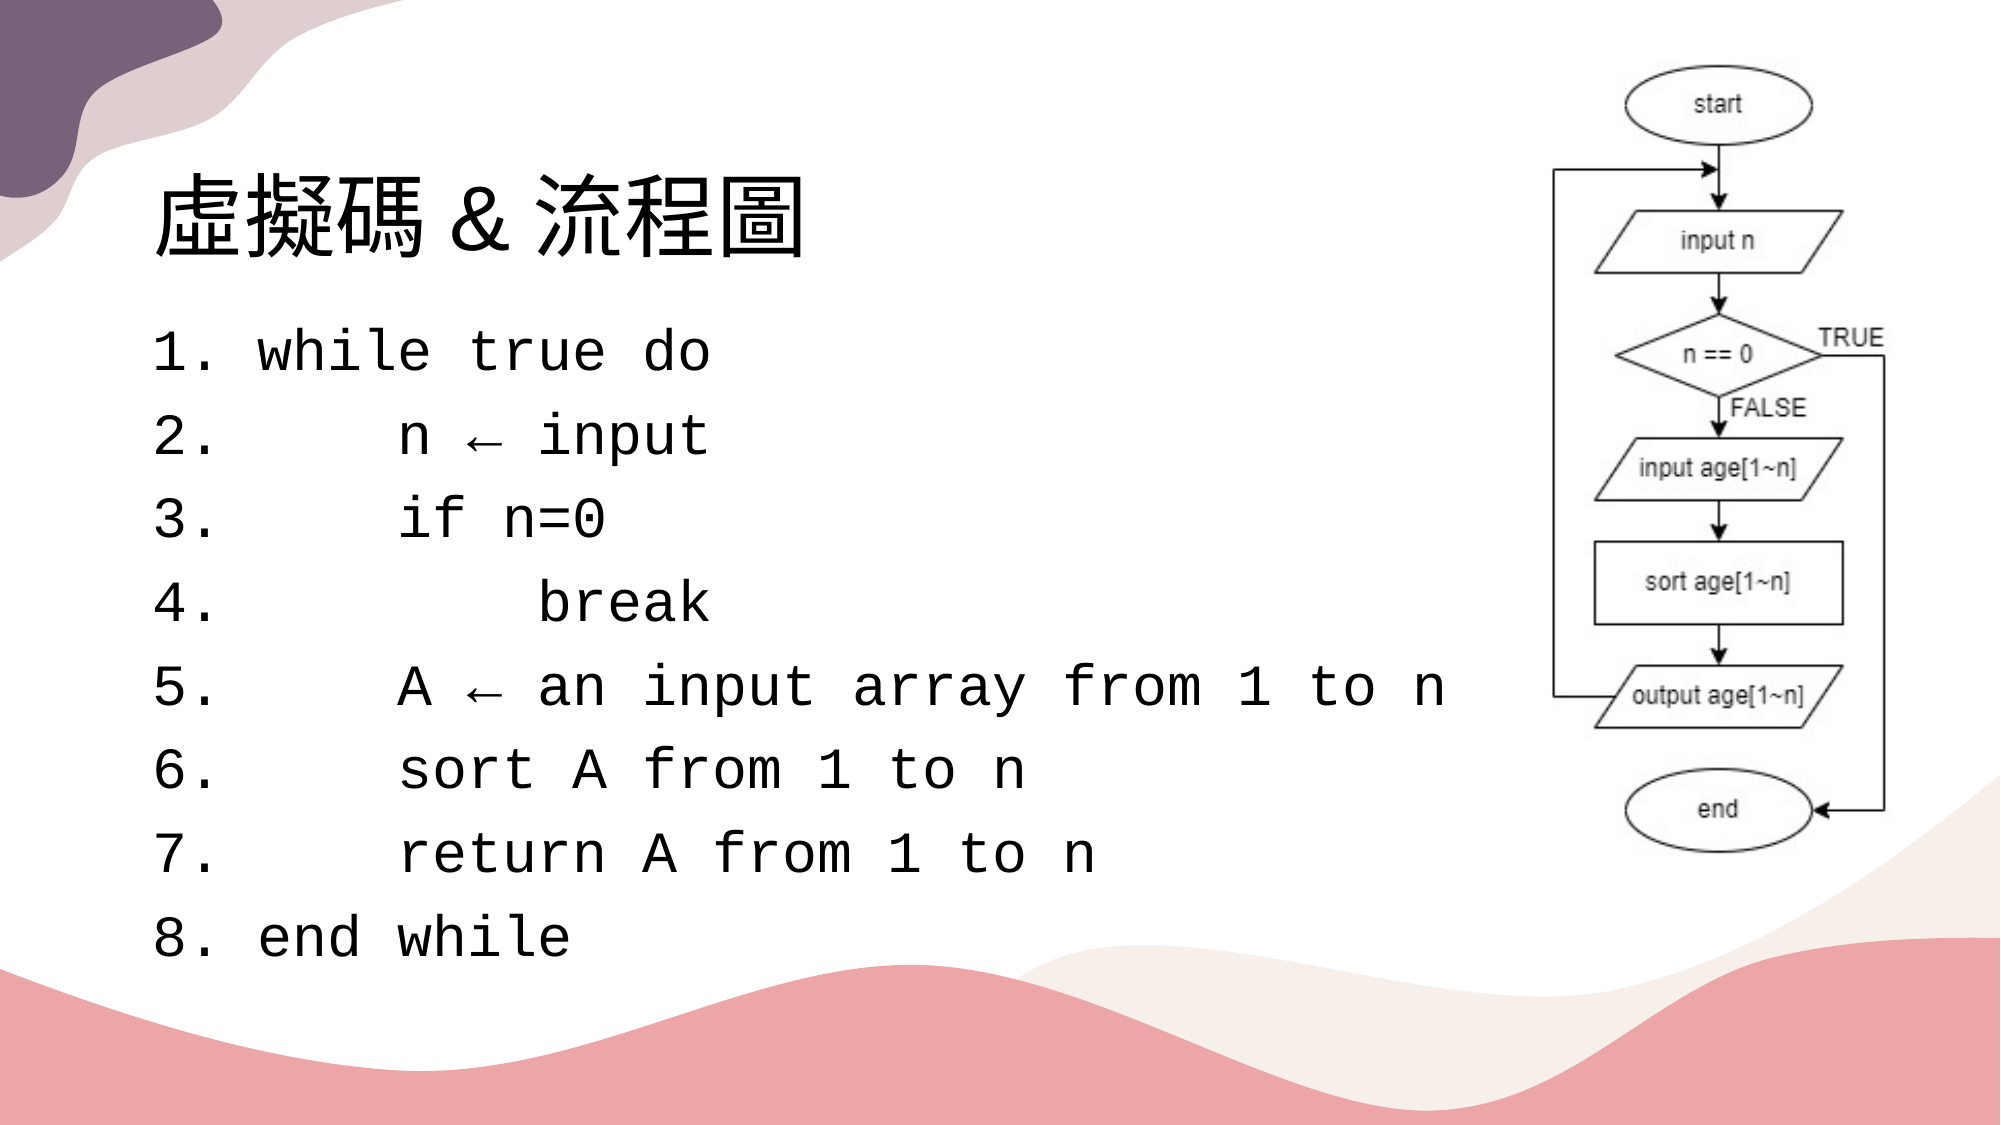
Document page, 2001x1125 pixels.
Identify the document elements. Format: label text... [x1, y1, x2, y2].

title 虛擬碼&流程圖 [137, 112, 1518, 312]
list 1. while true do 2. n ← input 3. if n=0 4. break 5. A ← an input array from 1 to n 6. sort A from 1 to n 7. return A from 1 to n 8. end while [137, 312, 1863, 1037]
picture [1518, 45, 1892, 858]
